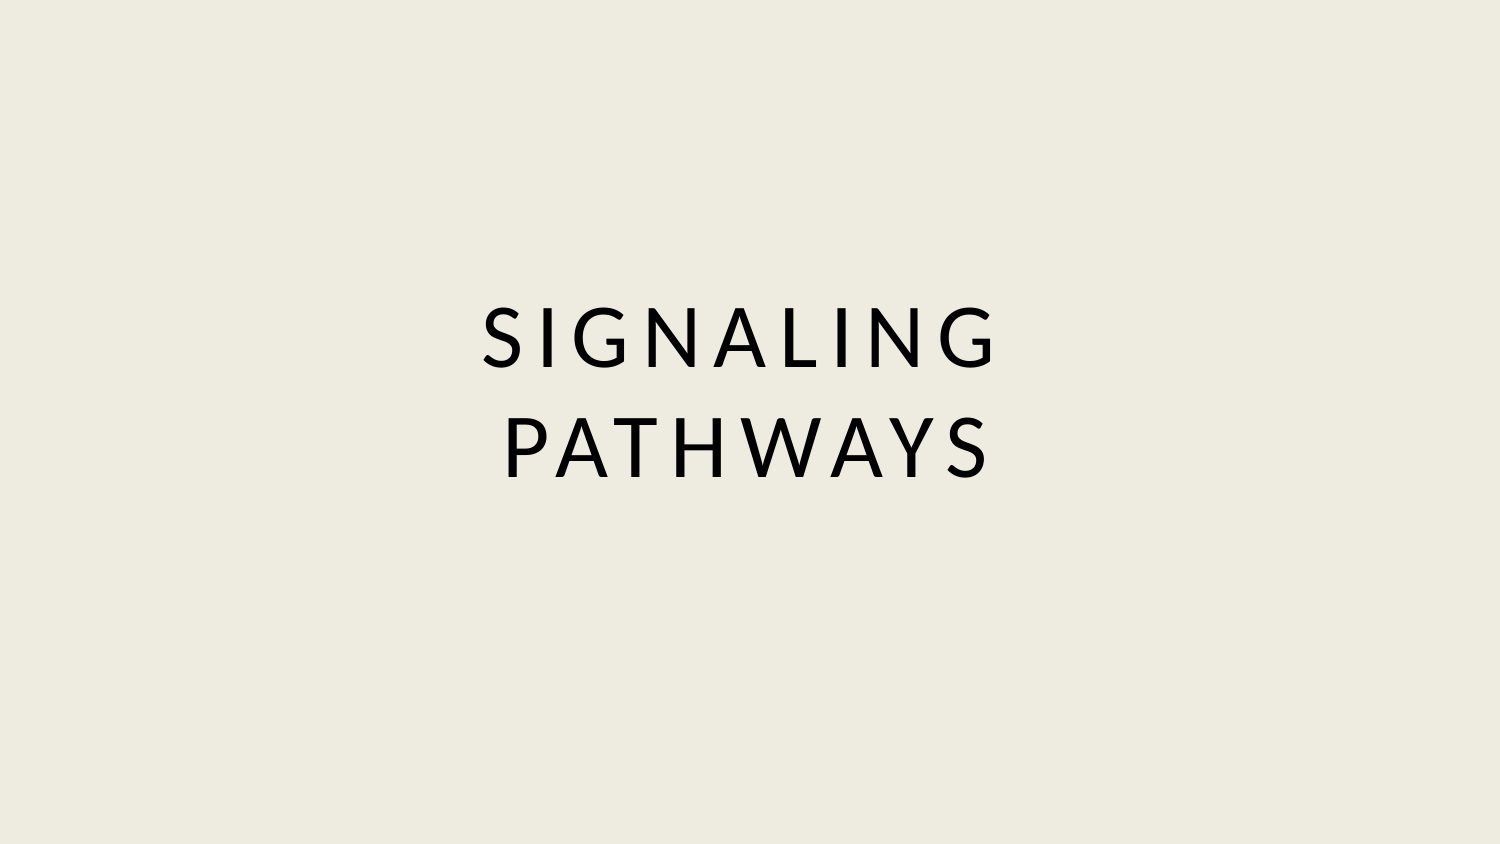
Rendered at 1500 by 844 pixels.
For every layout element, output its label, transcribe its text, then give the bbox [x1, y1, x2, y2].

title SIGNALING PATHWAYS [70, 244, 1421, 528]
